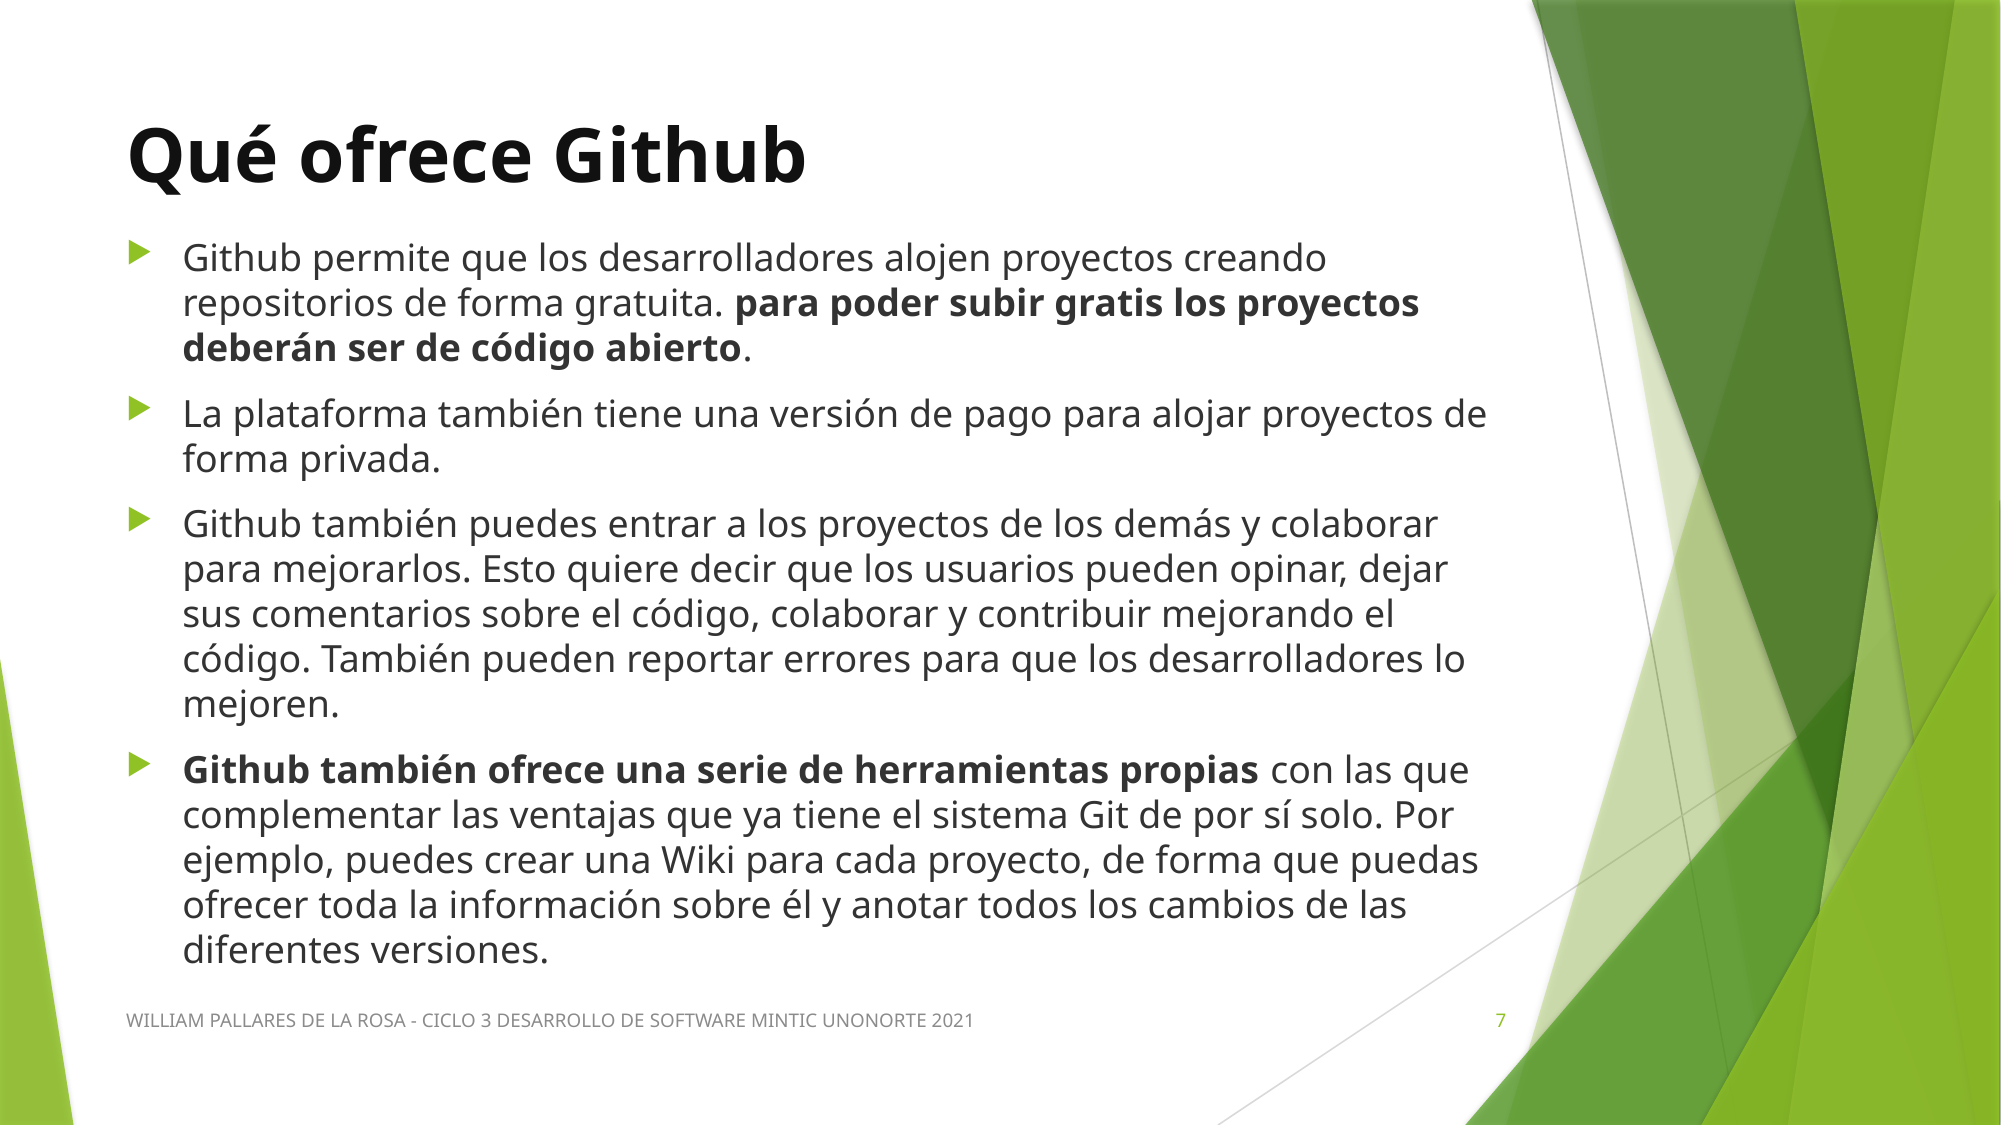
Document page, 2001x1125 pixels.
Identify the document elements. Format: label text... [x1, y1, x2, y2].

list Github permite que los desarrolladores alojen proyectos creando repositorios de forma gratuita. para poder subir gratis los proyectos deberán ser de código abierto. La plataforma también tiene una versión de pago para alojar proyectos de forma privada. Github también puedes entrar a los proyectos de los demás y colaborar para mejorarlos. Esto quiere decir que los usuarios pueden opinar, dejar sus comentarios sobre el código, colaborar y contribuir mejorando el código. También pueden reportar errores para que los desarrolladores lo mejoren. Github también ofrece una serie de herramientas propias con las que complementar las ventajas que ya tiene el sistema Git de por sí solo. Por ejemplo, puedes crear una Wiki para cada proyecto, de forma que puedas ofrecer toda la información sobre él y anotar todos los cambios de las diferentes versiones. [111, 226, 1522, 992]
footer WILLIAM PALLARES DE LA ROSA - CICLO 3 DESARROLLO DE SOFTWARE MINTIC UNONORTE 2021 [111, 991, 1145, 1051]
slide_number 7 [1409, 991, 1522, 1051]
title Qué ofrece Github [111, 99, 1522, 226]
